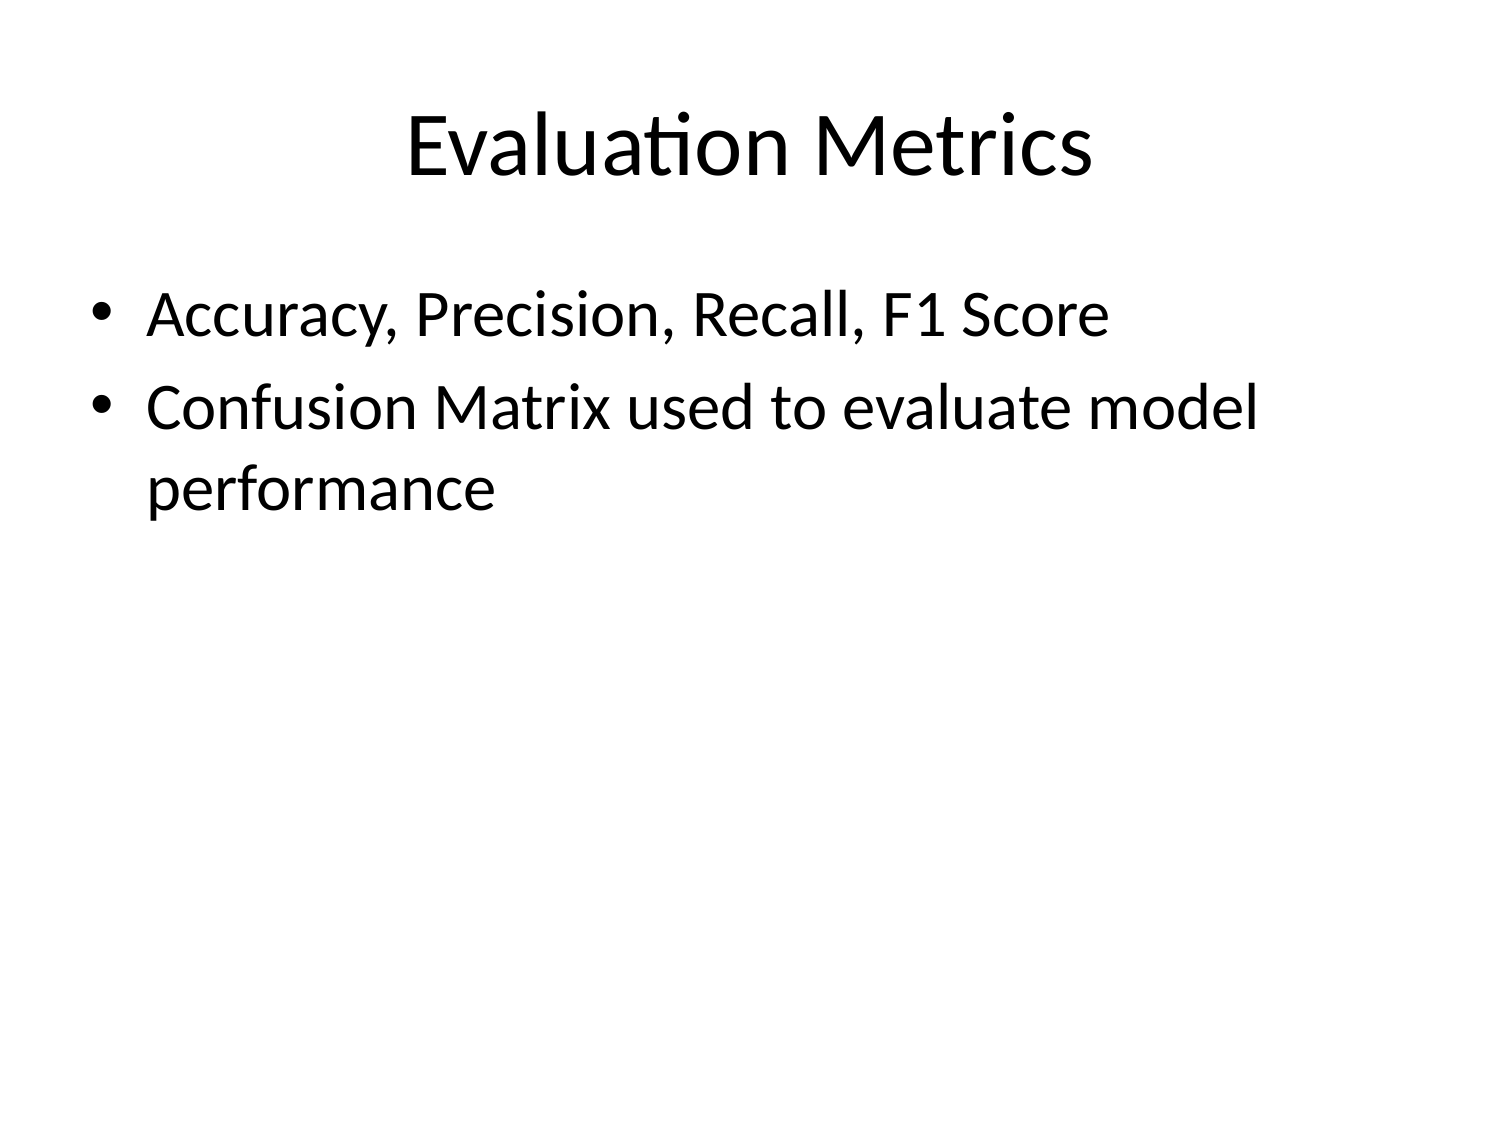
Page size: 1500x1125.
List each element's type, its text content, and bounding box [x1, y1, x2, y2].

title Evaluation Metrics [75, 45, 1425, 233]
list Accuracy, Precision, Recall, F1 Score Confusion Matrix used to evaluate model performance [75, 262, 1425, 1005]
